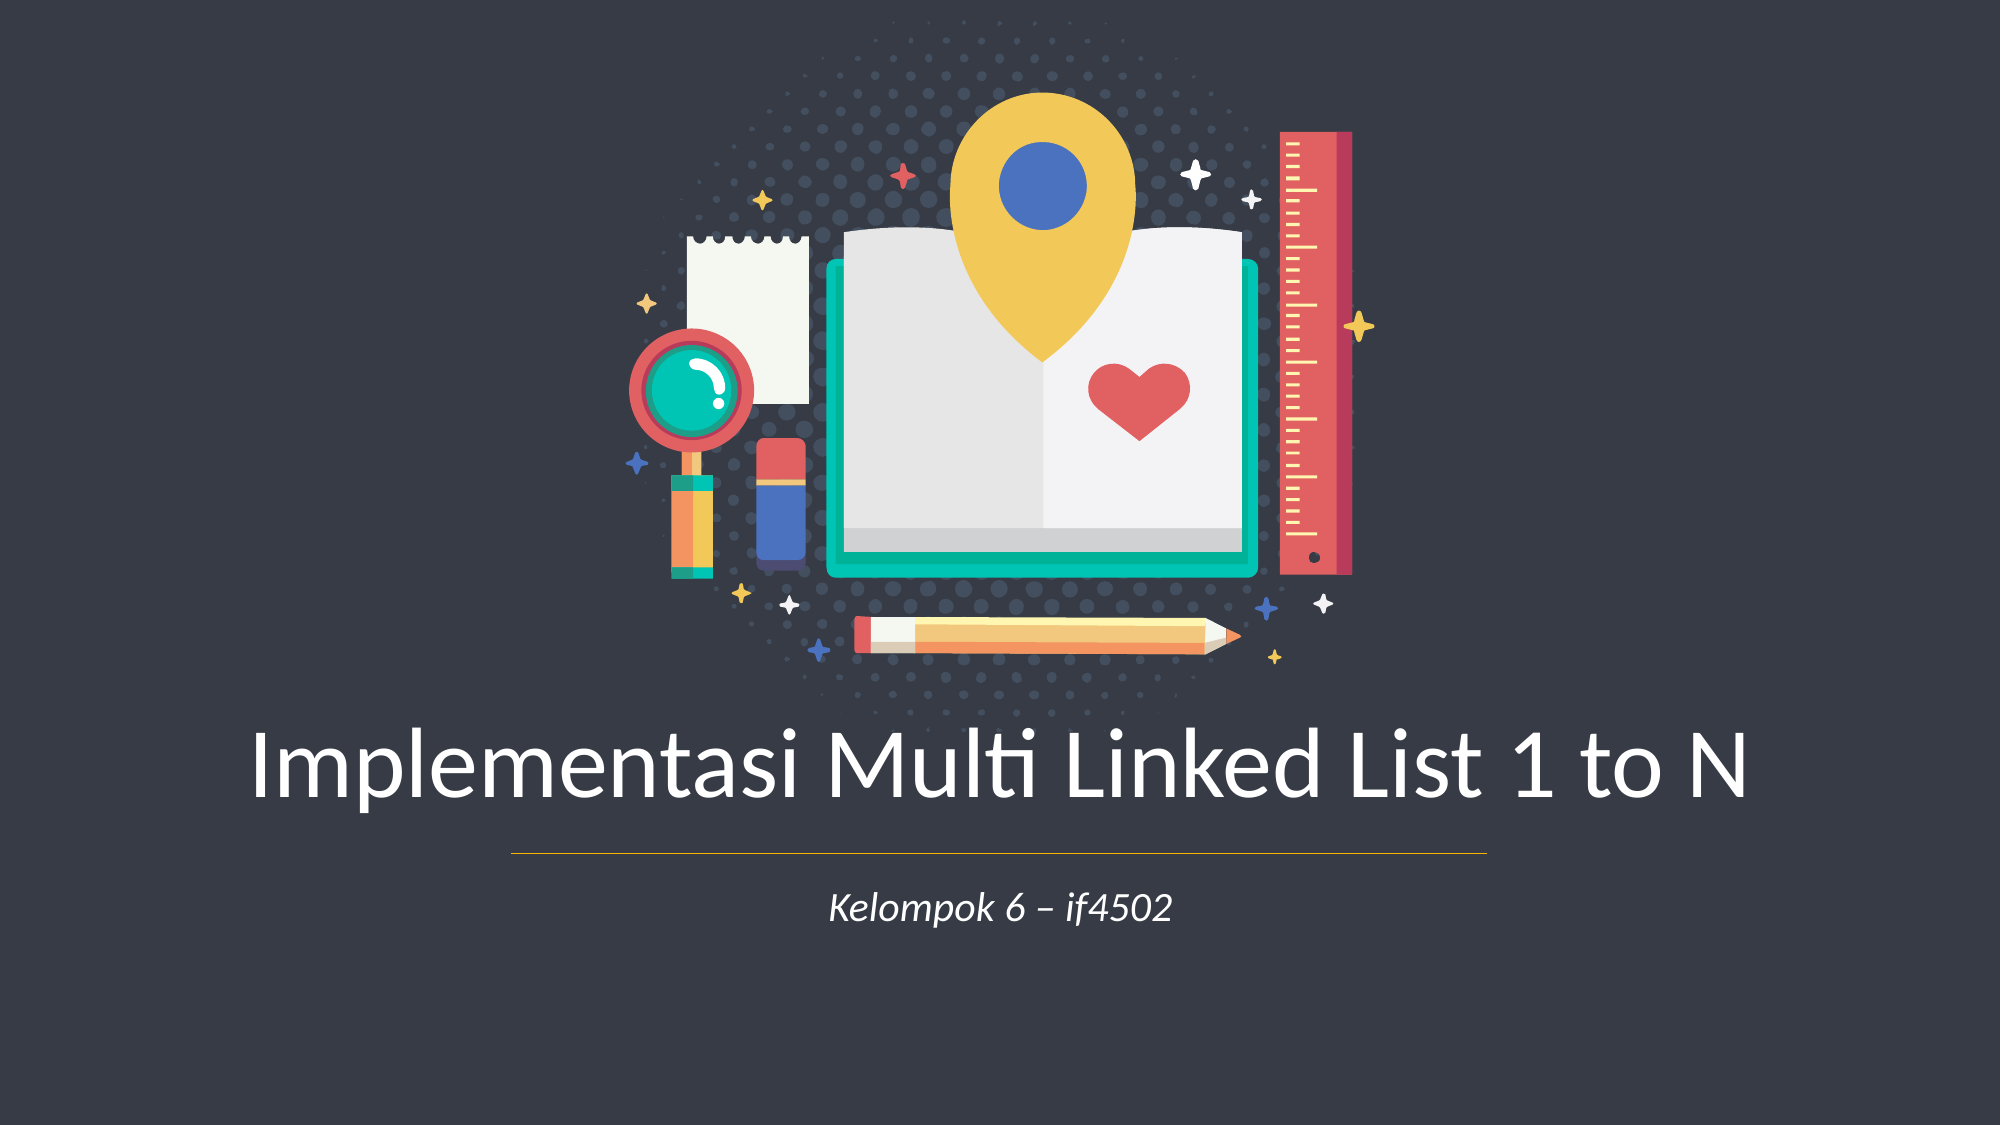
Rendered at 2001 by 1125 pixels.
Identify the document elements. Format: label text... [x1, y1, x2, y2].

text_box Kelompok 6 – if4502 [516, 872, 1485, 938]
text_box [826, 210, 1259, 578]
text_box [643, 19, 1356, 734]
text_box [1356, 310, 1375, 342]
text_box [756, 437, 806, 571]
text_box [629, 328, 755, 579]
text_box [1279, 131, 1353, 575]
text_box Implementasi Multi Linked List 1 to N [122, 690, 1880, 826]
text_box [636, 299, 643, 308]
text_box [854, 615, 1242, 655]
